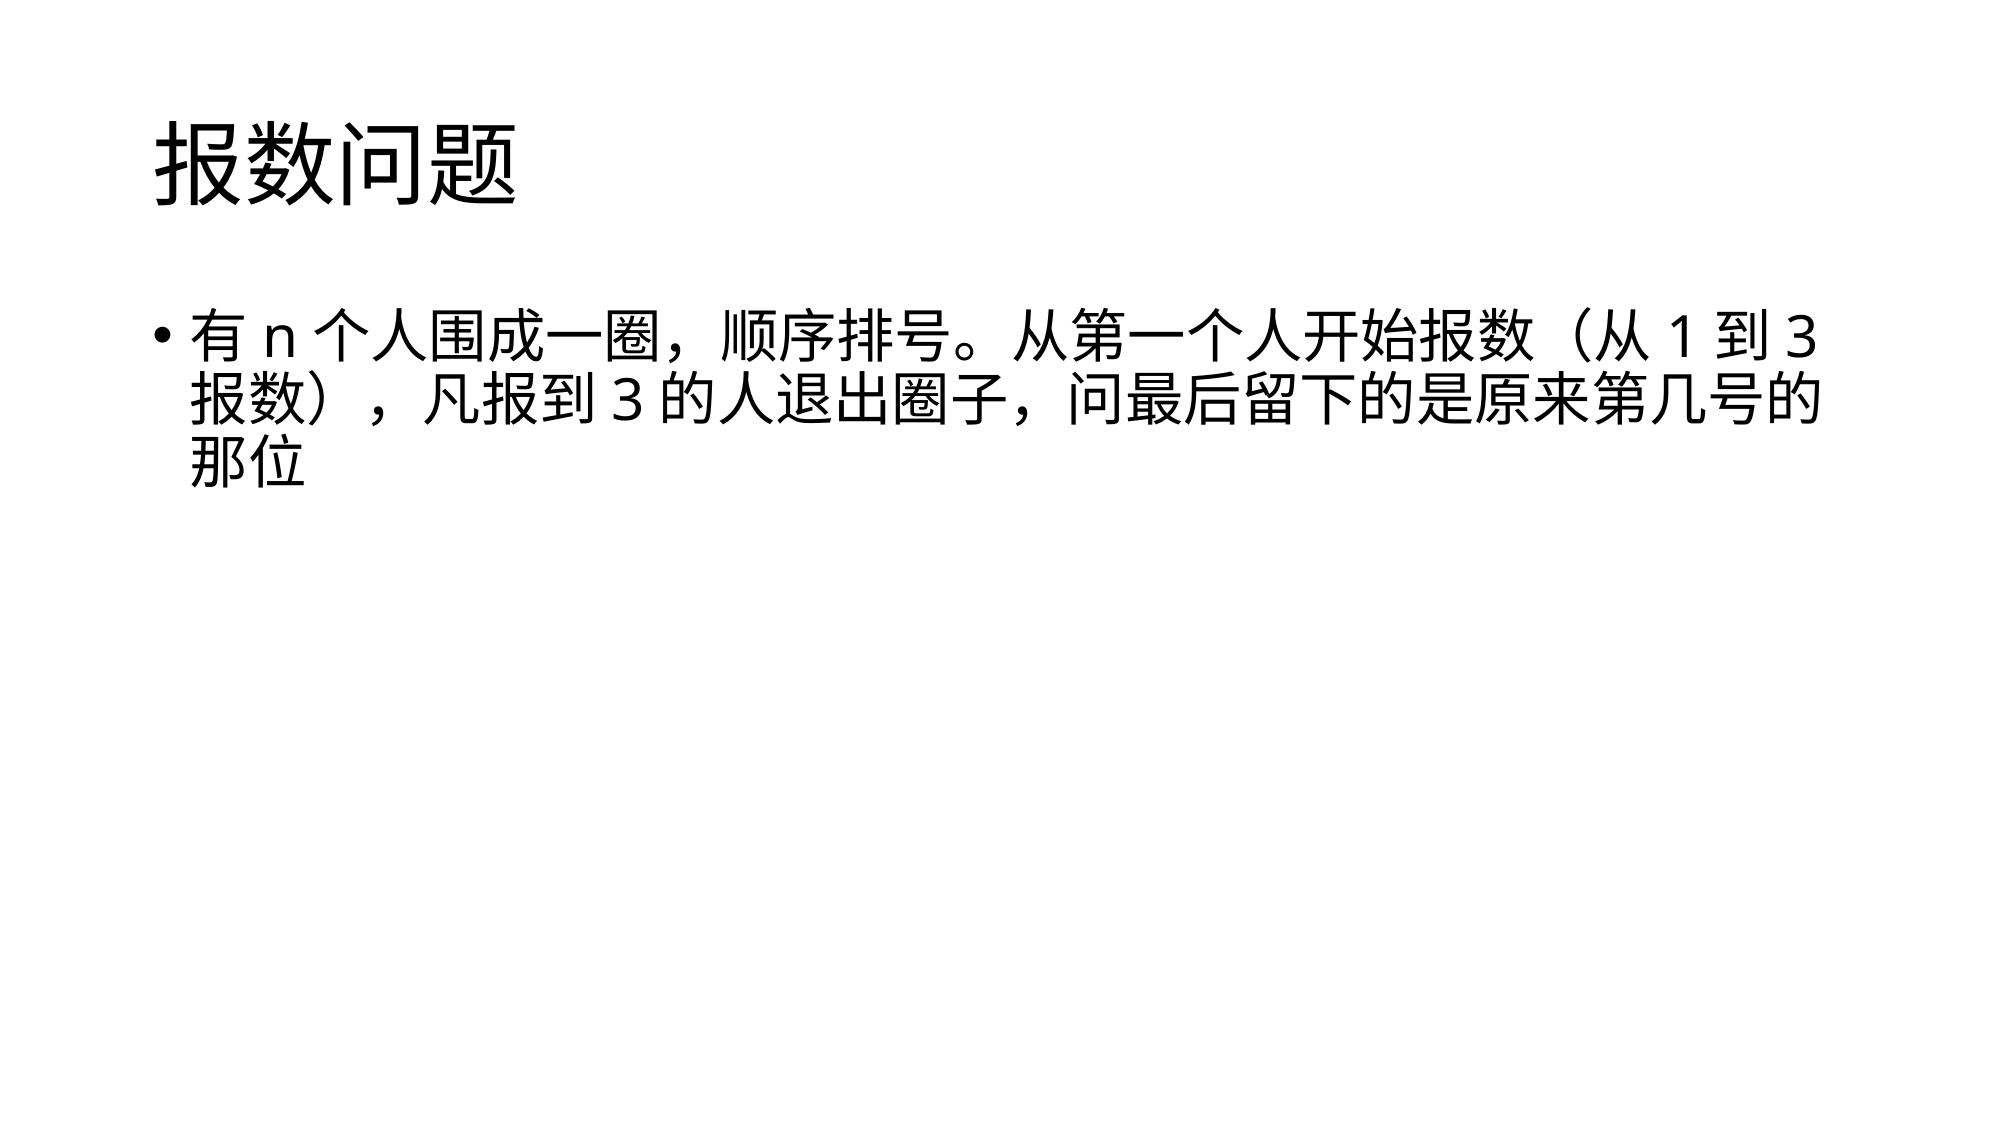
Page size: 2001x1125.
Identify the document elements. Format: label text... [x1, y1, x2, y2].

title 报数问题 [137, 59, 1863, 278]
list 有n个人围成一圈，顺序排号。从第一个人开始报数（从1到3报数），凡报到3的人退出圈子，问最后留下的是原来第几号的那位 [137, 299, 1863, 1014]
